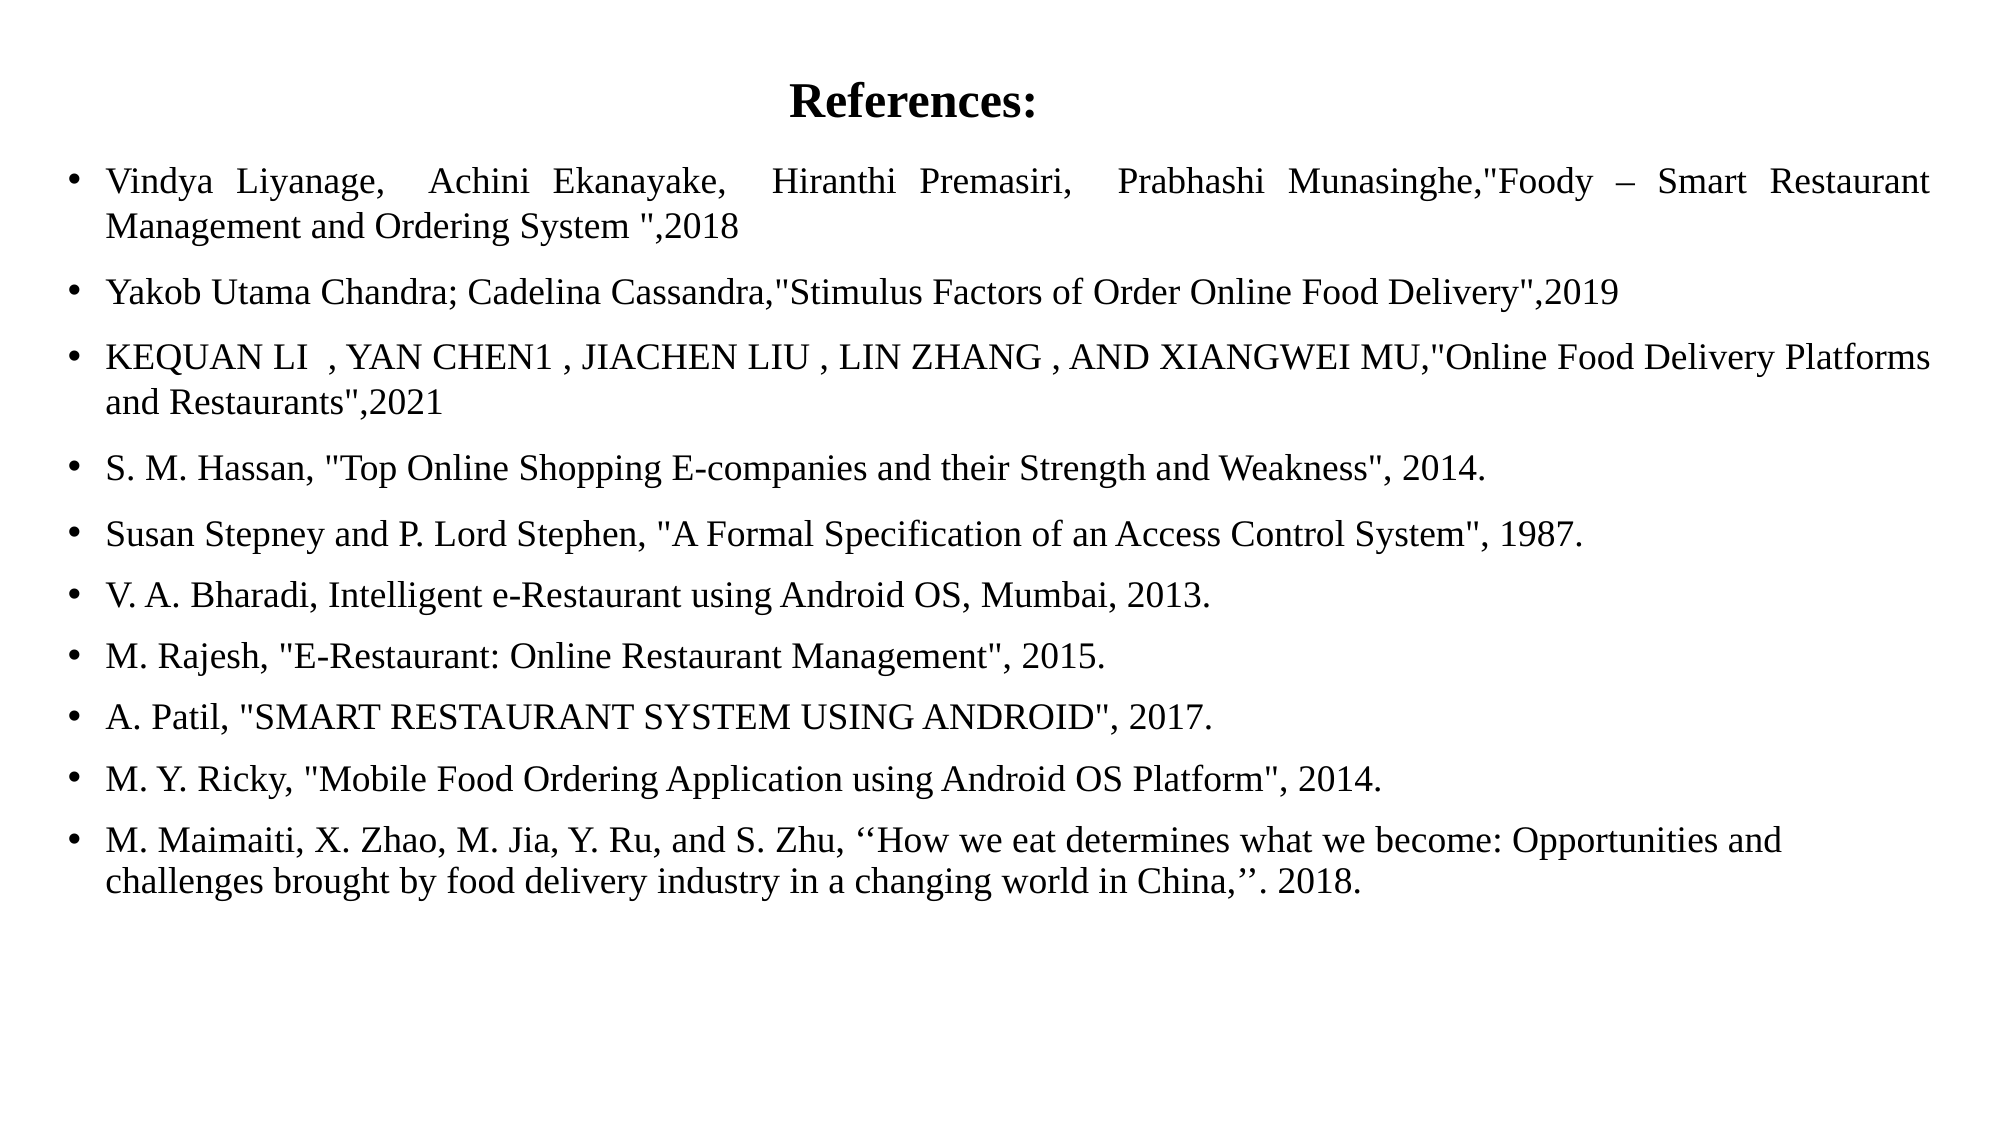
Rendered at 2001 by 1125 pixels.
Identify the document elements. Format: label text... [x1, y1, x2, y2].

title References: [182, 26, 1645, 148]
list Vindya Liyanage, Achini Ekanayake, Hiranthi Premasiri, Prabhashi Munasinghe,"Foody – Smart Restaurant Management and Ordering System ",2018 Yakob Utama Chandra; Cadelina Cassandra,"Stimulus Factors of Order Online Food Delivery",2019 KEQUAN LI , YAN CHEN1 , JIACHEN LIU , LIN ZHANG , AND XIANGWEI MU,"Online Food Delivery Platforms and Restaurants",2021 S. M. Hassan, "Top Online Shopping E-companies and their Strength and Weakness", 2014. Susan Stepney and P. Lord Stephen, "A Formal Specification of an Access Control System", 1987. V. A. Bharadi, Intelligent e-Restaurant using Android OS, Mumbai, 2013. M. Rajesh, "E-Restaurant: Online Restaurant Management", 2015. A. Patil, "SMART RESTAURANT SYSTEM USING ANDROID", 2017. M. Y. Ricky, "Mobile Food Ordering Application using Android OS Platform", 2014. M. Maimaiti, X. Zhao, M. Jia, Y. Ru, and S. Zhu, ‘‘How we eat determines what we become: Opportunities and challenges brought by food delivery industry in a changing world in China,’’. 2018. [52, 148, 1948, 1080]
